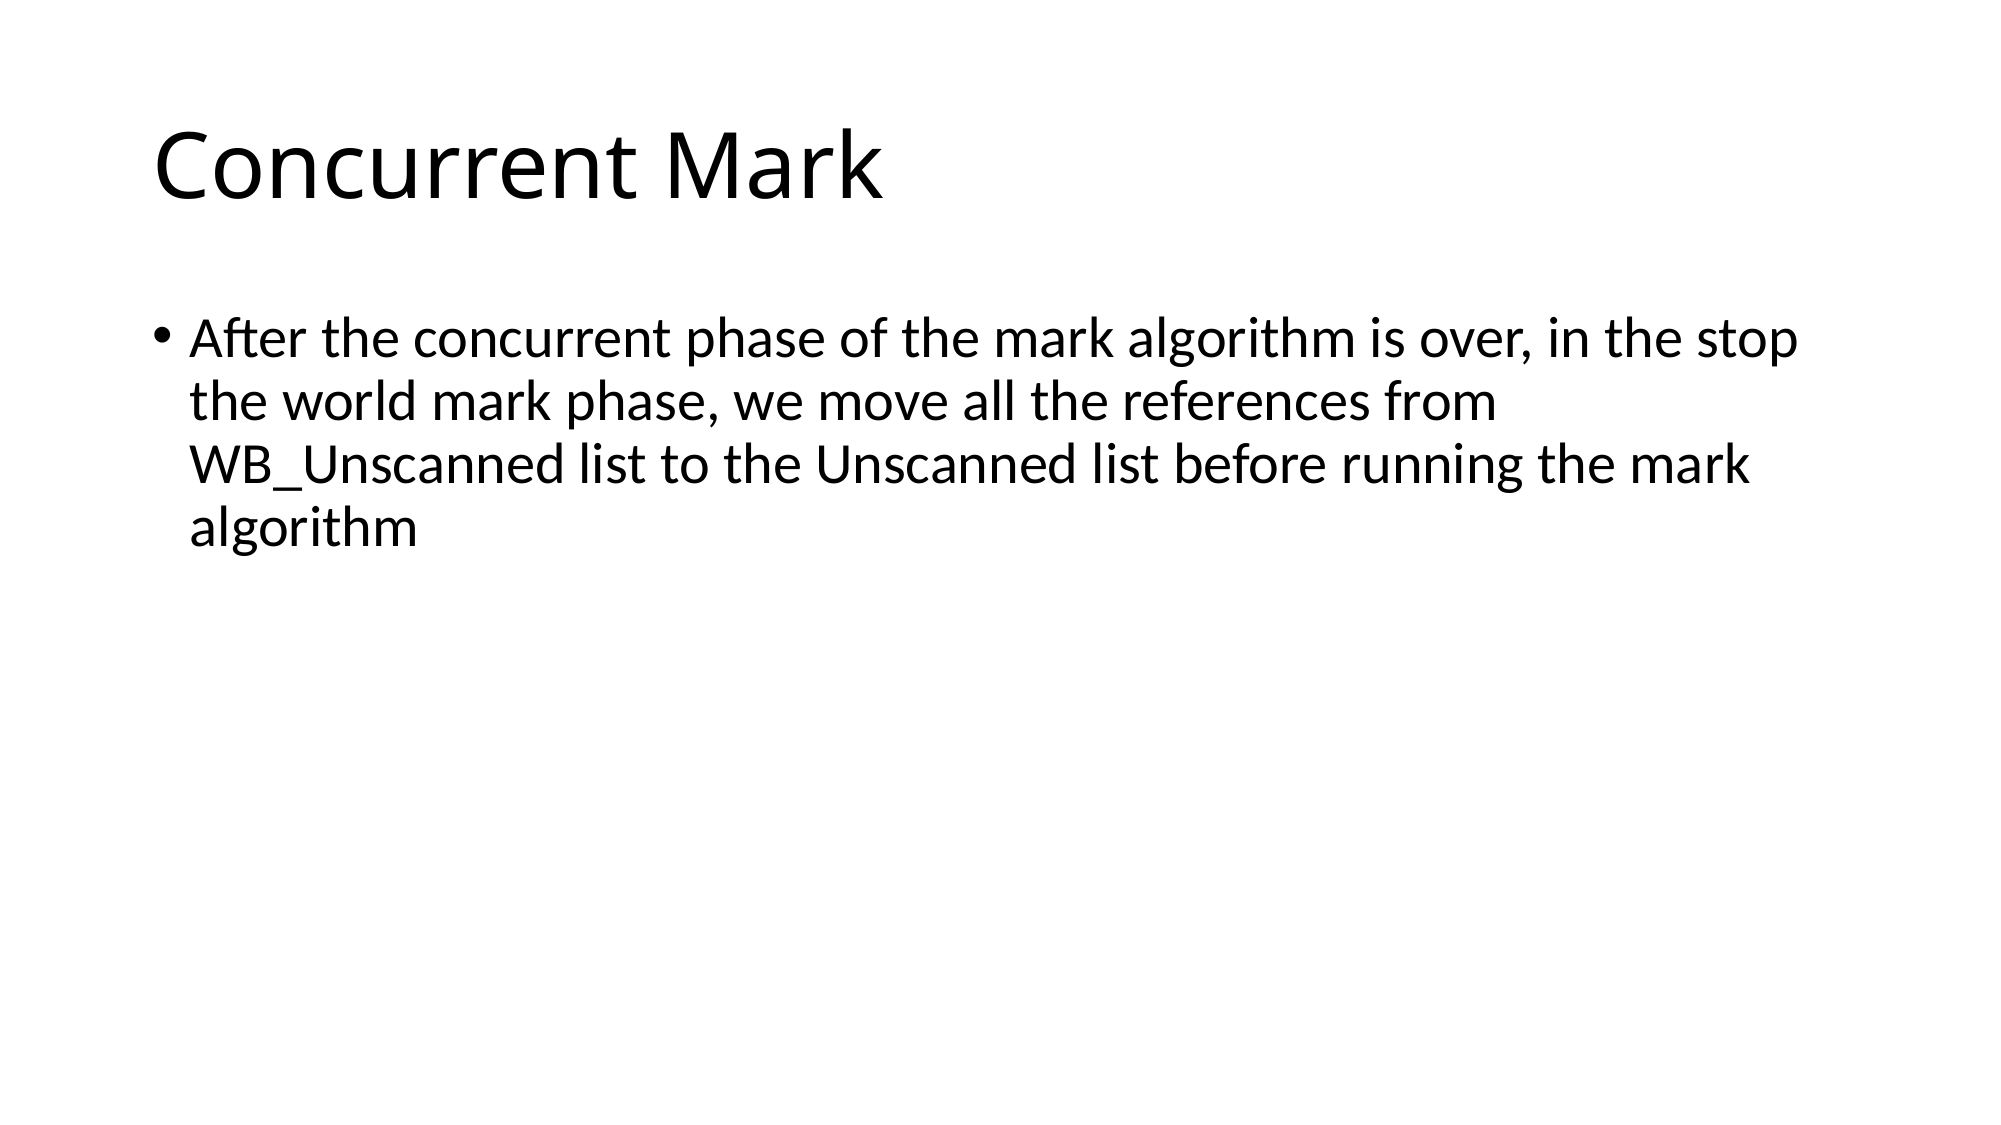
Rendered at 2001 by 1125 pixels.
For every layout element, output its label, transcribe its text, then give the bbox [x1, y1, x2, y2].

title Concurrent Mark [137, 59, 1863, 278]
list After the concurrent phase of the mark algorithm is over, in the stop the world mark phase, we move all the references from WB_Unscanned list to the Unscanned list before running the mark algorithm [137, 299, 1863, 1014]
